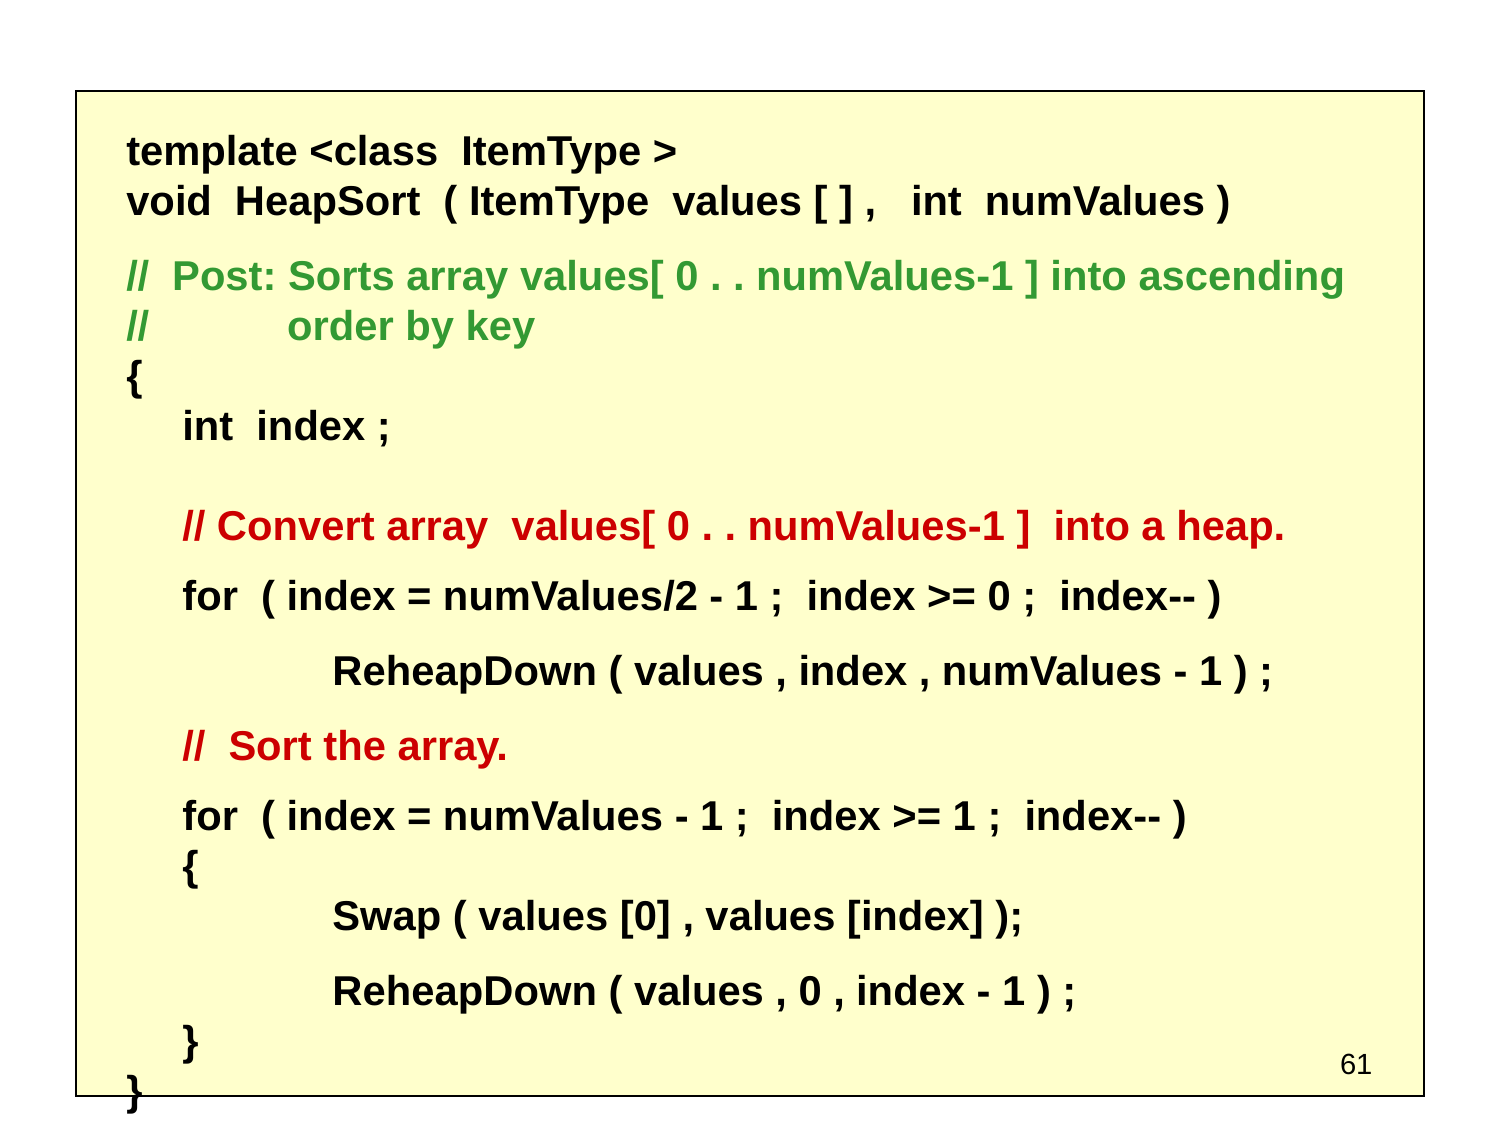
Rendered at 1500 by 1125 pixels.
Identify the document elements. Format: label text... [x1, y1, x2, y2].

text_box 61 [1287, 1024, 1388, 1100]
list template <class ItemType > void HeapSort ( ItemType values [ ] , int numValues ) // Post: Sorts array values[ 0 . . numValues-1 ] into ascending // order by key { int index ; // Convert array values[ 0 . . numValues-1 ] into a heap. for ( index = numValues/2 - 1 ; index >= 0 ; index-- ) ReheapDown ( values , index , numValues - 1 ) ; // Sort the array. for ( index = numValues - 1 ; index >= 1 ; index-- ) { Swap ( values [0] , values [index] ); ReheapDown ( values , 0 , index - 1 ) ; } } [110, 40, 1412, 883]
text_box [75, 91, 1424, 1097]
